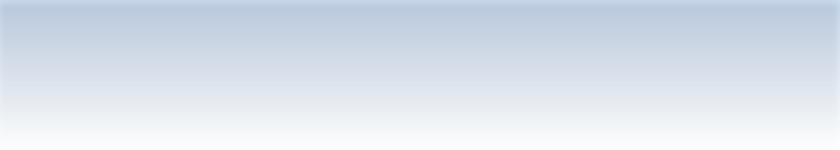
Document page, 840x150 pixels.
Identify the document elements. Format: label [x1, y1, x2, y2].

text_box [0, 0, 840, 150]
